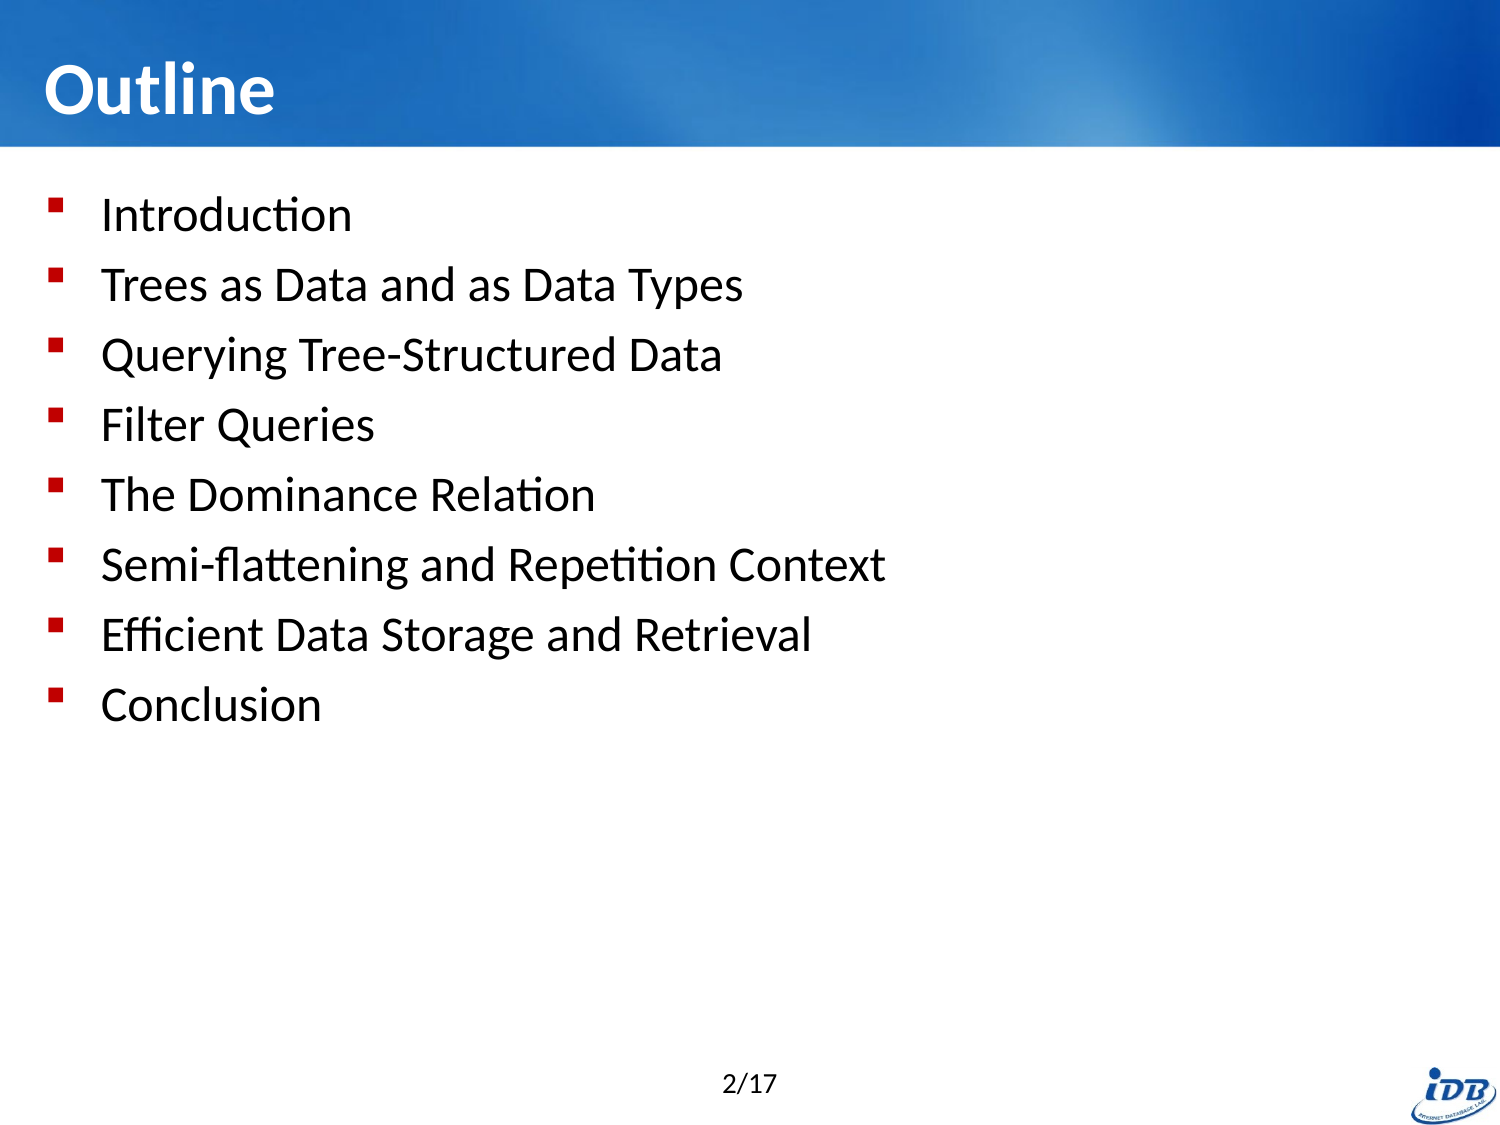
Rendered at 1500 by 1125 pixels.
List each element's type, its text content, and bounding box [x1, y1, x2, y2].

picture [0, 0, 1500, 1125]
title Outline [29, 19, 1471, 149]
list Introduction Trees as Data and as Data Types Querying Tree-Structured Data Filter Queries The Dominance Relation Semi-flattening and Repetition Context Efficient Data Storage and Retrieval Conclusion [29, 174, 1471, 1071]
